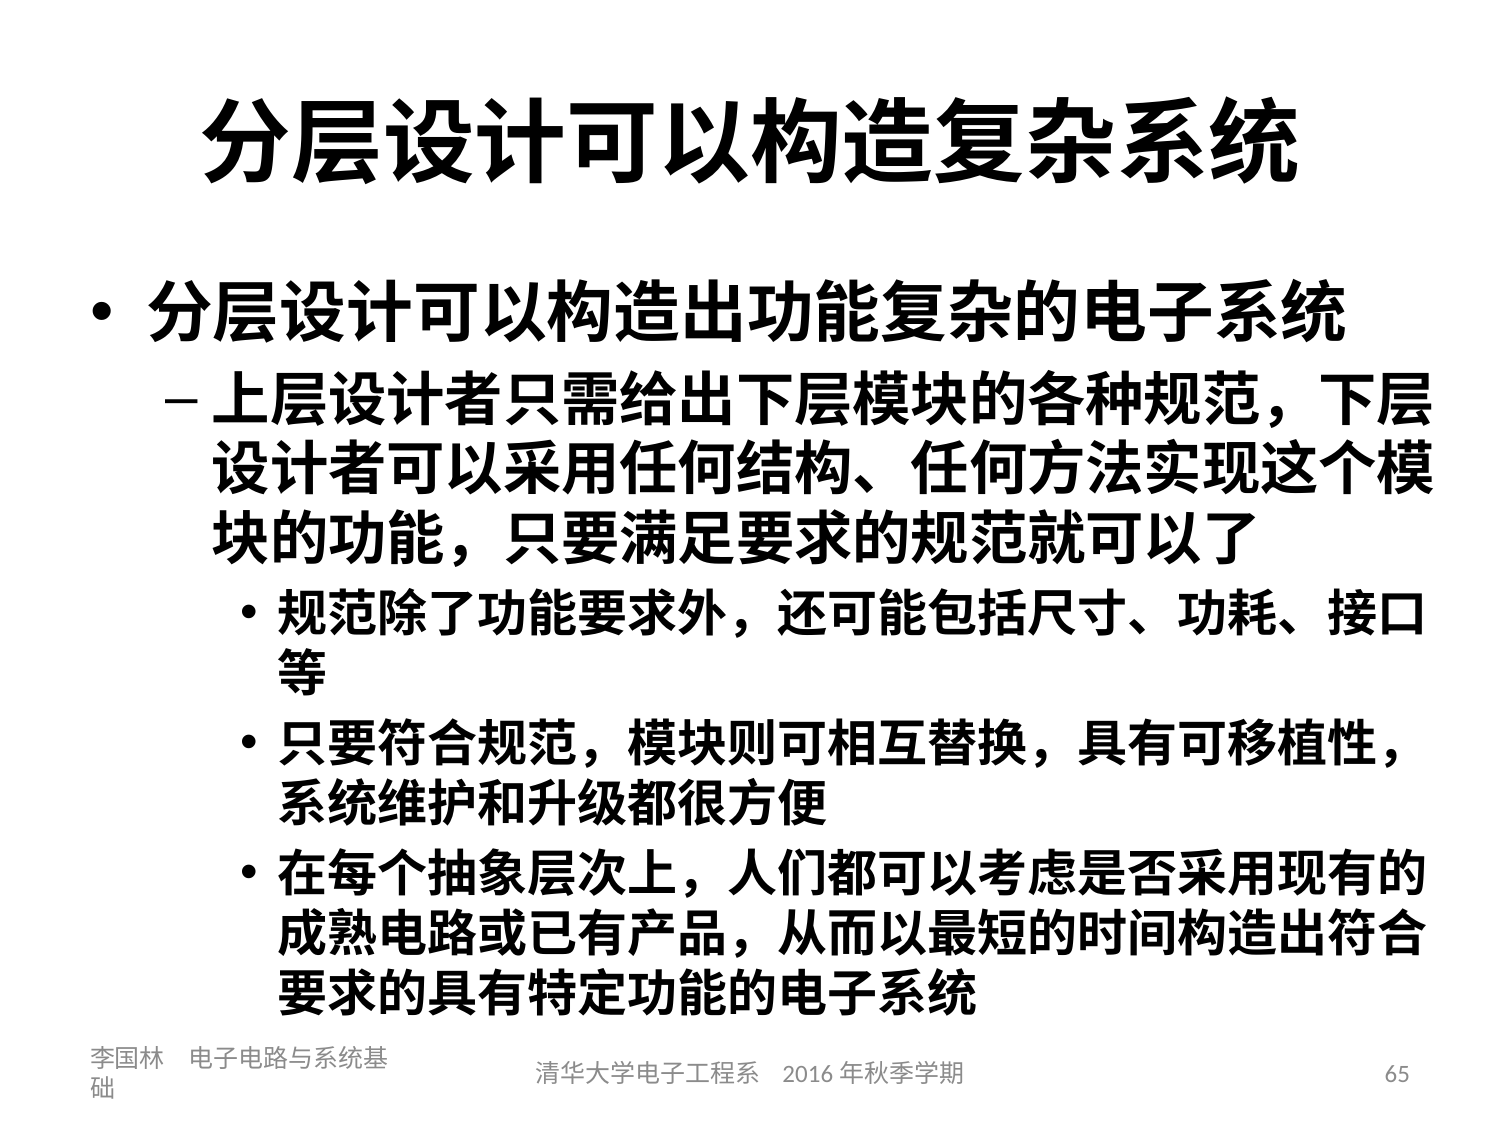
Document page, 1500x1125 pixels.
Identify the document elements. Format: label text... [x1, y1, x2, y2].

list 分层设计可以构造出功能复杂的电子系统 上层设计者只需给出下层模块的各种规范，下层设计者可以采用任何结构、任何方法实现这个模块的功能，只要满足要求的规范就可以了 规范除了功能要求外，还可能包括尺寸、功耗、接口等 只要符合规范，模块则可相互替换，具有可移植性，系统维护和升级都很方便 在每个抽象层次上，人们都可以考虑是否采用现有的成熟电路或已有产品，从而以最短的时间构造出符合要求的具有特定功能的电子系统 [75, 262, 1459, 1035]
title 分层设计可以构造复杂系统 [75, 45, 1425, 233]
slide_number 李国林 电子电路与系统基础 [75, 1042, 425, 1103]
footer 清华大学电子工程系 2016年秋季学期 [512, 1042, 988, 1103]
slide_number 65 [1074, 1042, 1425, 1103]
